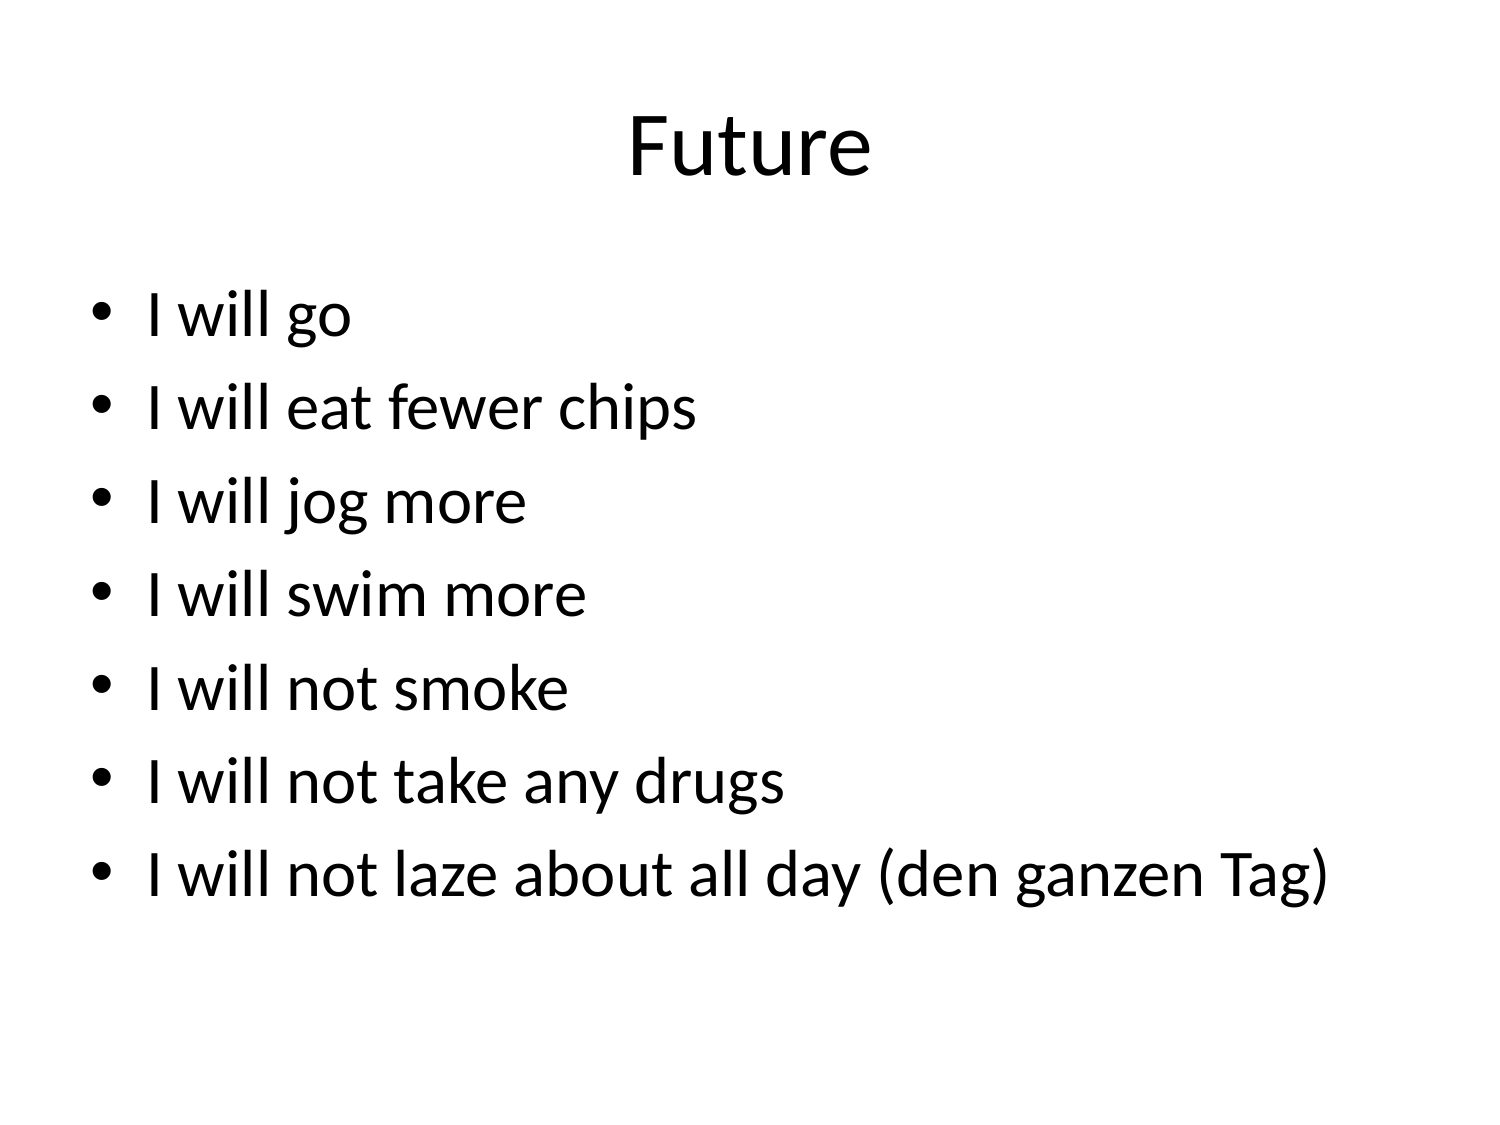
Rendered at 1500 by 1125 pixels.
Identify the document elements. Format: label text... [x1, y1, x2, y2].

title Future [75, 45, 1425, 233]
list I will go I will eat fewer chips I will jog more I will swim more I will not smoke I will not take any drugs I will not laze about all day (den ganzen Tag) [75, 262, 1425, 1005]
